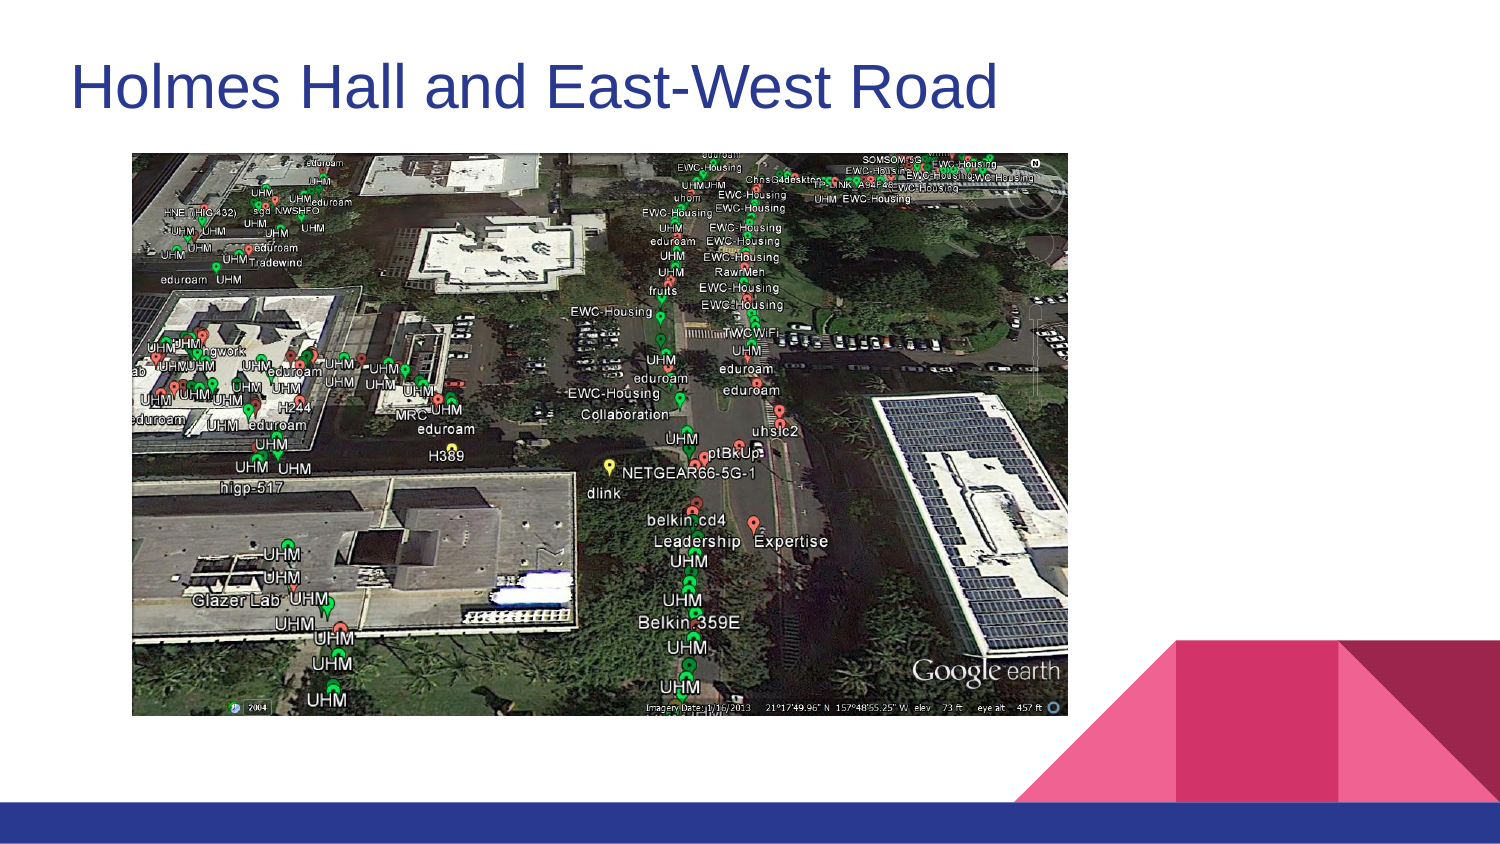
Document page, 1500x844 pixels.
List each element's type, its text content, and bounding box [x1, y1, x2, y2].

picture [132, 153, 1068, 717]
text_box Holmes Hall and East-West Road [55, 31, 1302, 130]
